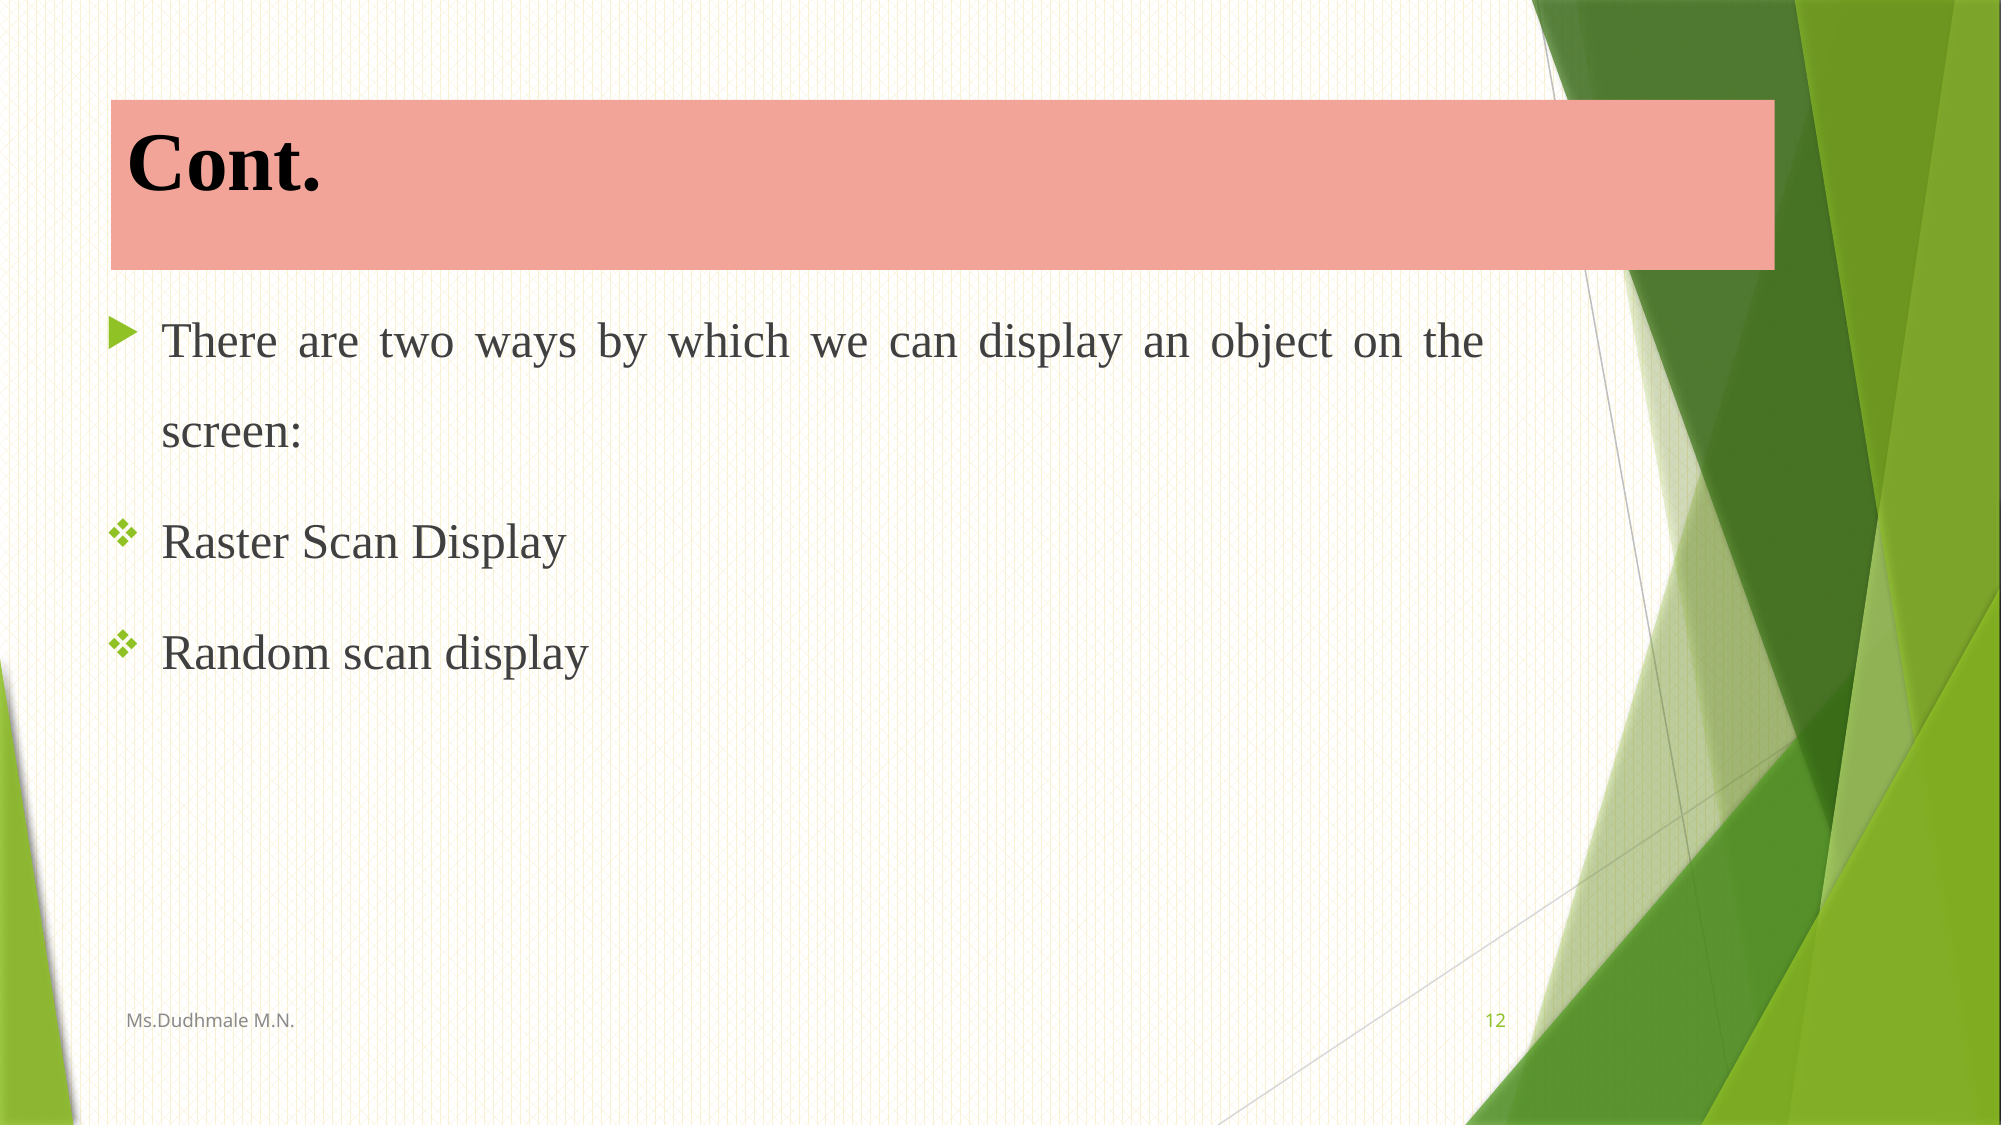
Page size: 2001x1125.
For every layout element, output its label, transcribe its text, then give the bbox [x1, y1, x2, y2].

title Cont. [111, 99, 1775, 270]
list There are two ways by which we can display an object on the screen: Raster Scan Display Random scan display [90, 270, 1501, 907]
slide_number 12 [1409, 991, 1522, 1051]
footer Ms.Dudhmale M.N. [111, 991, 1145, 1051]
